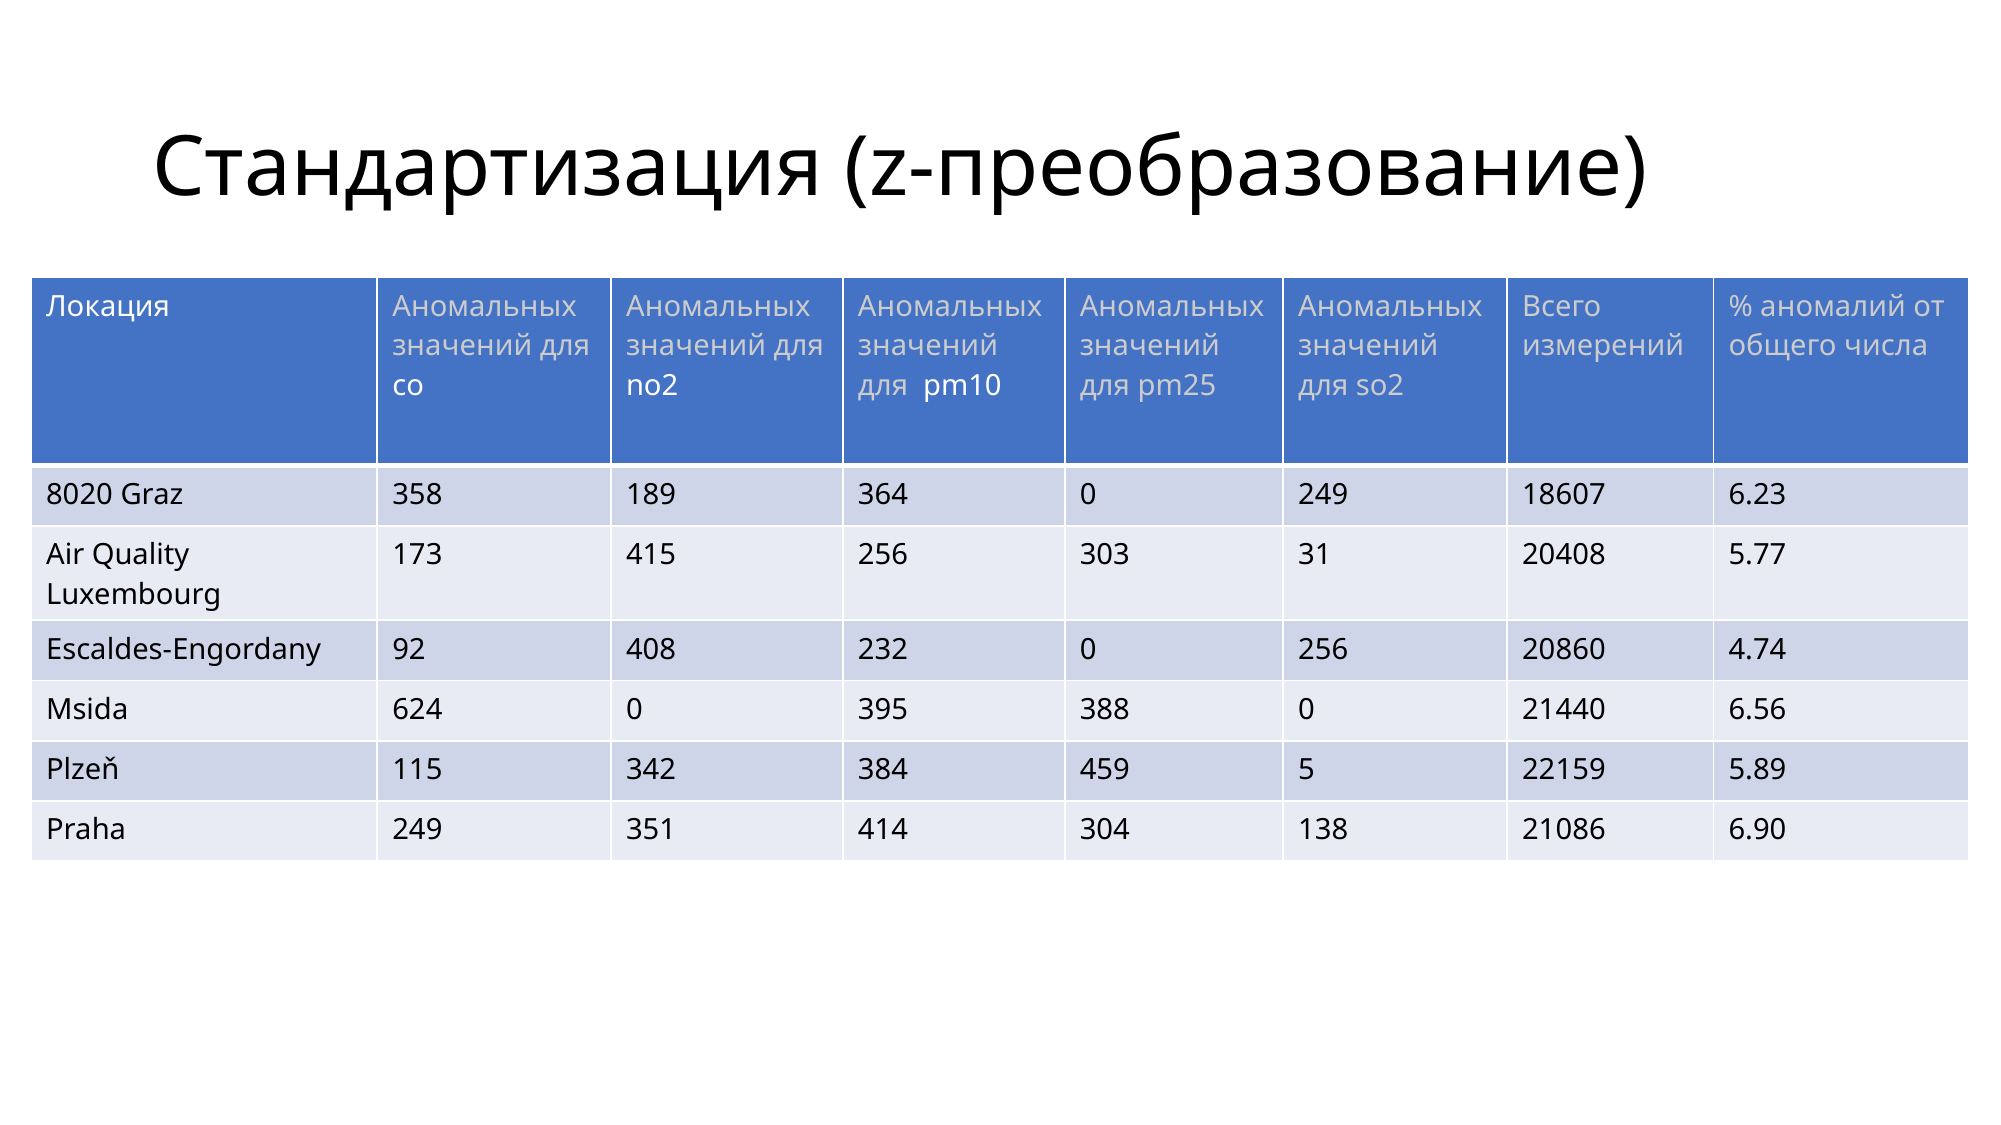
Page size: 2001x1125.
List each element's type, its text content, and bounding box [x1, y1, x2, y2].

table_header Всего измерений [1508, 278, 1713, 463]
table_cell 22159 [1508, 742, 1713, 800]
table_cell 21440 [1508, 681, 1713, 740]
table_cell 256 [844, 527, 1064, 619]
table_header Аномальных значений для co [378, 278, 610, 463]
table_cell Air Quality Luxembourg [32, 527, 376, 619]
table_header % аномалий от общего числа [1714, 278, 1968, 463]
table_cell 20408 [1508, 527, 1713, 619]
table_cell 232 [844, 621, 1064, 680]
table_cell Plzeň [32, 742, 376, 800]
table_header Аномальных значений для pm10 [844, 278, 1064, 463]
table_cell 256 [1284, 621, 1506, 680]
table_cell 18607 [1508, 468, 1713, 525]
table_cell 20860 [1508, 621, 1713, 680]
table_cell 0 [1066, 468, 1282, 525]
table_cell 395 [844, 681, 1064, 740]
table_header Аномальных значений для pm25 [1066, 278, 1282, 463]
table_cell 21086 [1508, 802, 1713, 860]
table_cell 138 [1284, 802, 1506, 860]
table_cell 31 [1284, 527, 1506, 619]
table_header Аномальных значений для no2 [612, 278, 842, 463]
table_cell 6.23 [1714, 468, 1968, 525]
table_cell 414 [844, 802, 1064, 860]
table_cell 5.89 [1714, 742, 1968, 800]
table_cell 4.74 [1714, 621, 1968, 680]
table_cell 358 [378, 468, 610, 525]
table_cell 189 [612, 468, 842, 525]
table_cell 5 [1284, 742, 1506, 800]
table_header Локация [32, 278, 376, 463]
table_cell 303 [1066, 527, 1282, 619]
table_cell 249 [1284, 468, 1506, 525]
table_cell 249 [378, 802, 610, 860]
table_cell 624 [378, 681, 610, 740]
table_cell Escaldes-Engordany [32, 621, 376, 680]
table_cell Msida [32, 681, 376, 740]
table_cell 115 [378, 742, 610, 800]
table_cell 0 [612, 681, 842, 740]
table_header Аномальных значений для so2 [1284, 278, 1506, 463]
table_cell 388 [1066, 681, 1282, 740]
table_cell 459 [1066, 742, 1282, 800]
table_cell 92 [378, 621, 610, 680]
table_cell 8020 Graz [32, 468, 376, 525]
table_cell 0 [1066, 621, 1282, 680]
table_cell 351 [612, 802, 842, 860]
table_cell 364 [844, 468, 1064, 525]
table_cell 0 [1284, 681, 1506, 740]
title Стандартизация (z-преобразование) [137, 59, 1863, 276]
table_cell 5.77 [1714, 527, 1968, 619]
table_cell 408 [612, 621, 842, 680]
table_cell Praha [32, 802, 376, 860]
table_cell 342 [612, 742, 842, 800]
table_cell 384 [844, 742, 1064, 800]
table_cell 304 [1066, 802, 1282, 860]
table_cell 6.90 [1714, 802, 1968, 860]
table_cell 415 [612, 527, 842, 619]
table_cell 6.56 [1714, 681, 1968, 740]
table_cell 173 [378, 527, 610, 619]
